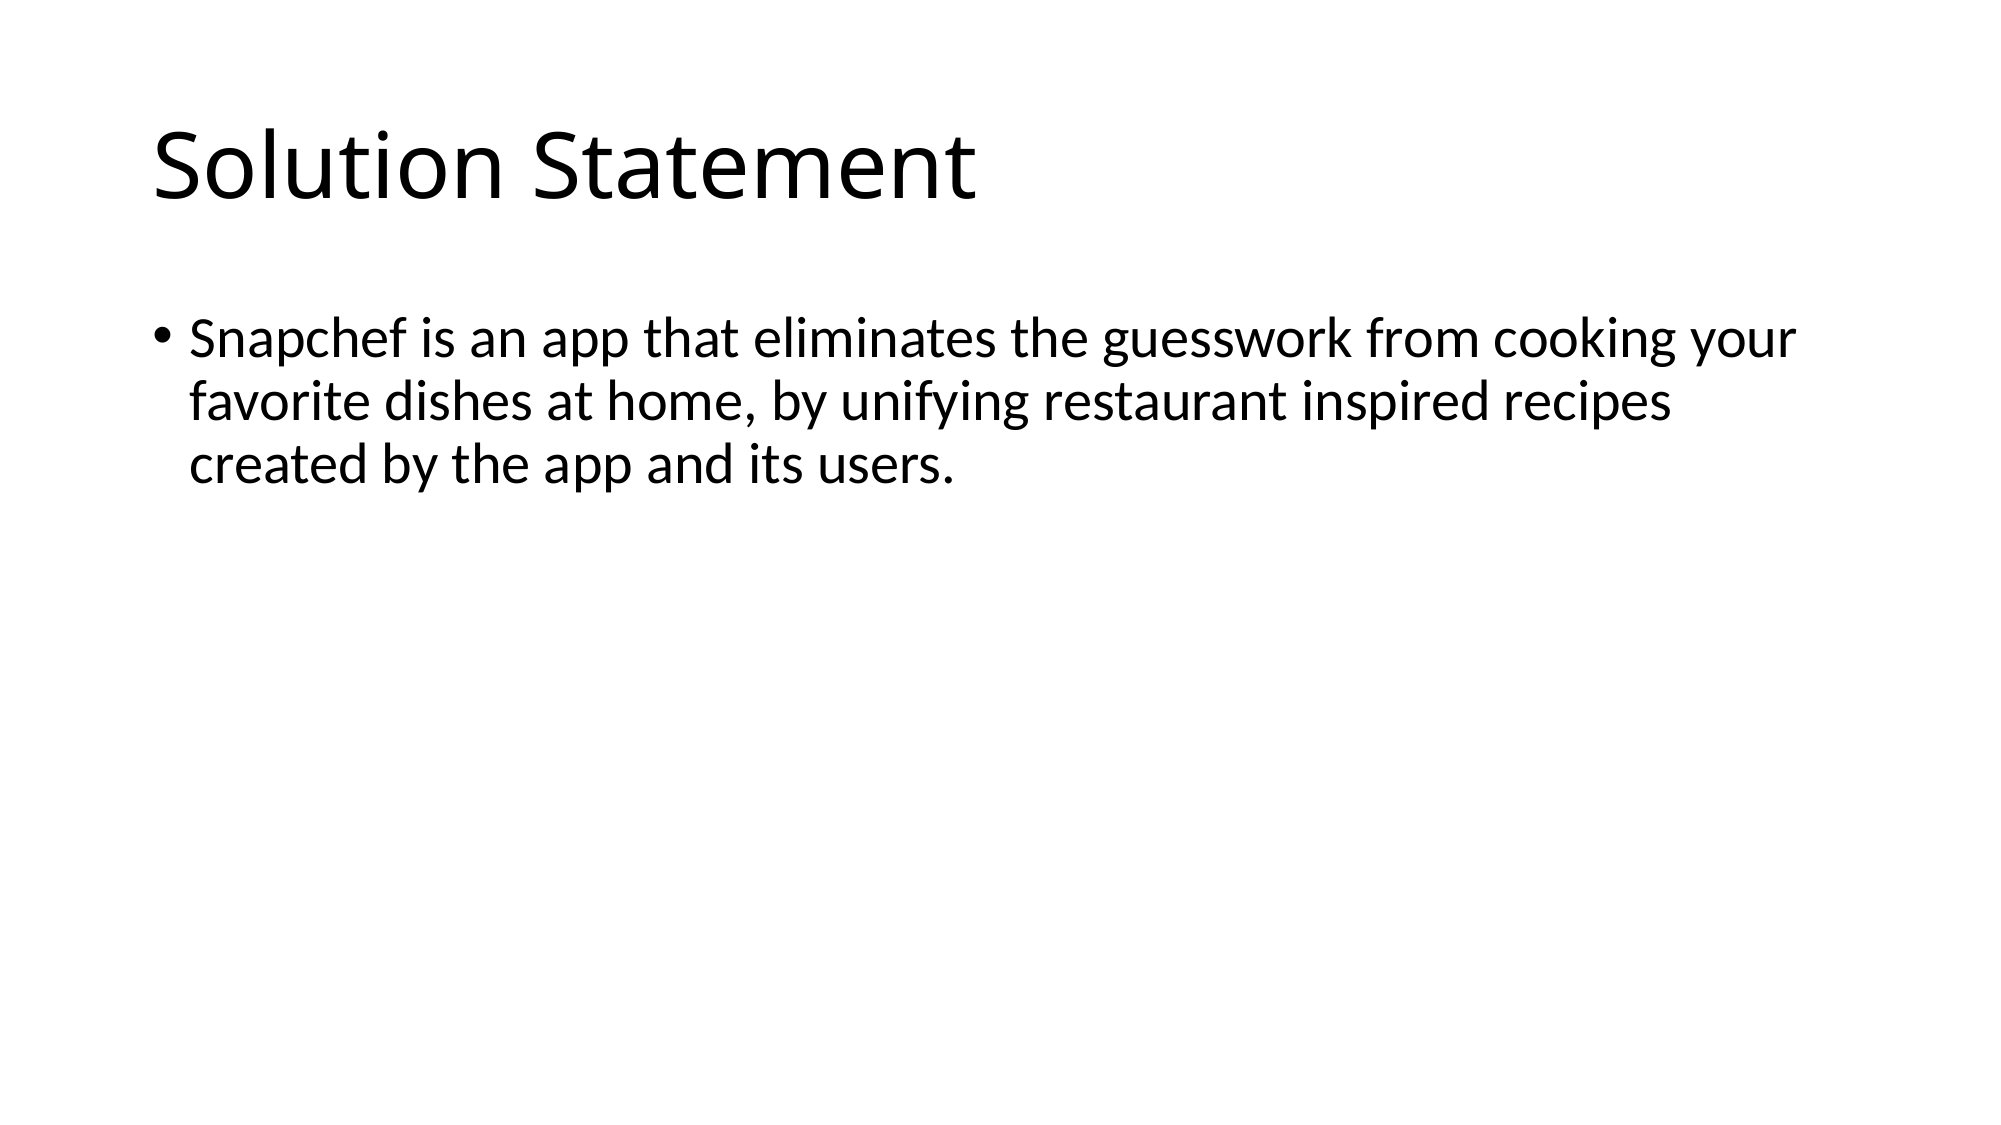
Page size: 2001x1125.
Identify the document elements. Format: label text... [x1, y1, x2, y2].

list Snapchef is an app that eliminates the guesswork from cooking your favorite dishes at home, by unifying restaurant inspired recipes created by the app and its users. [137, 299, 1863, 1014]
title Solution Statement [137, 59, 1863, 278]
